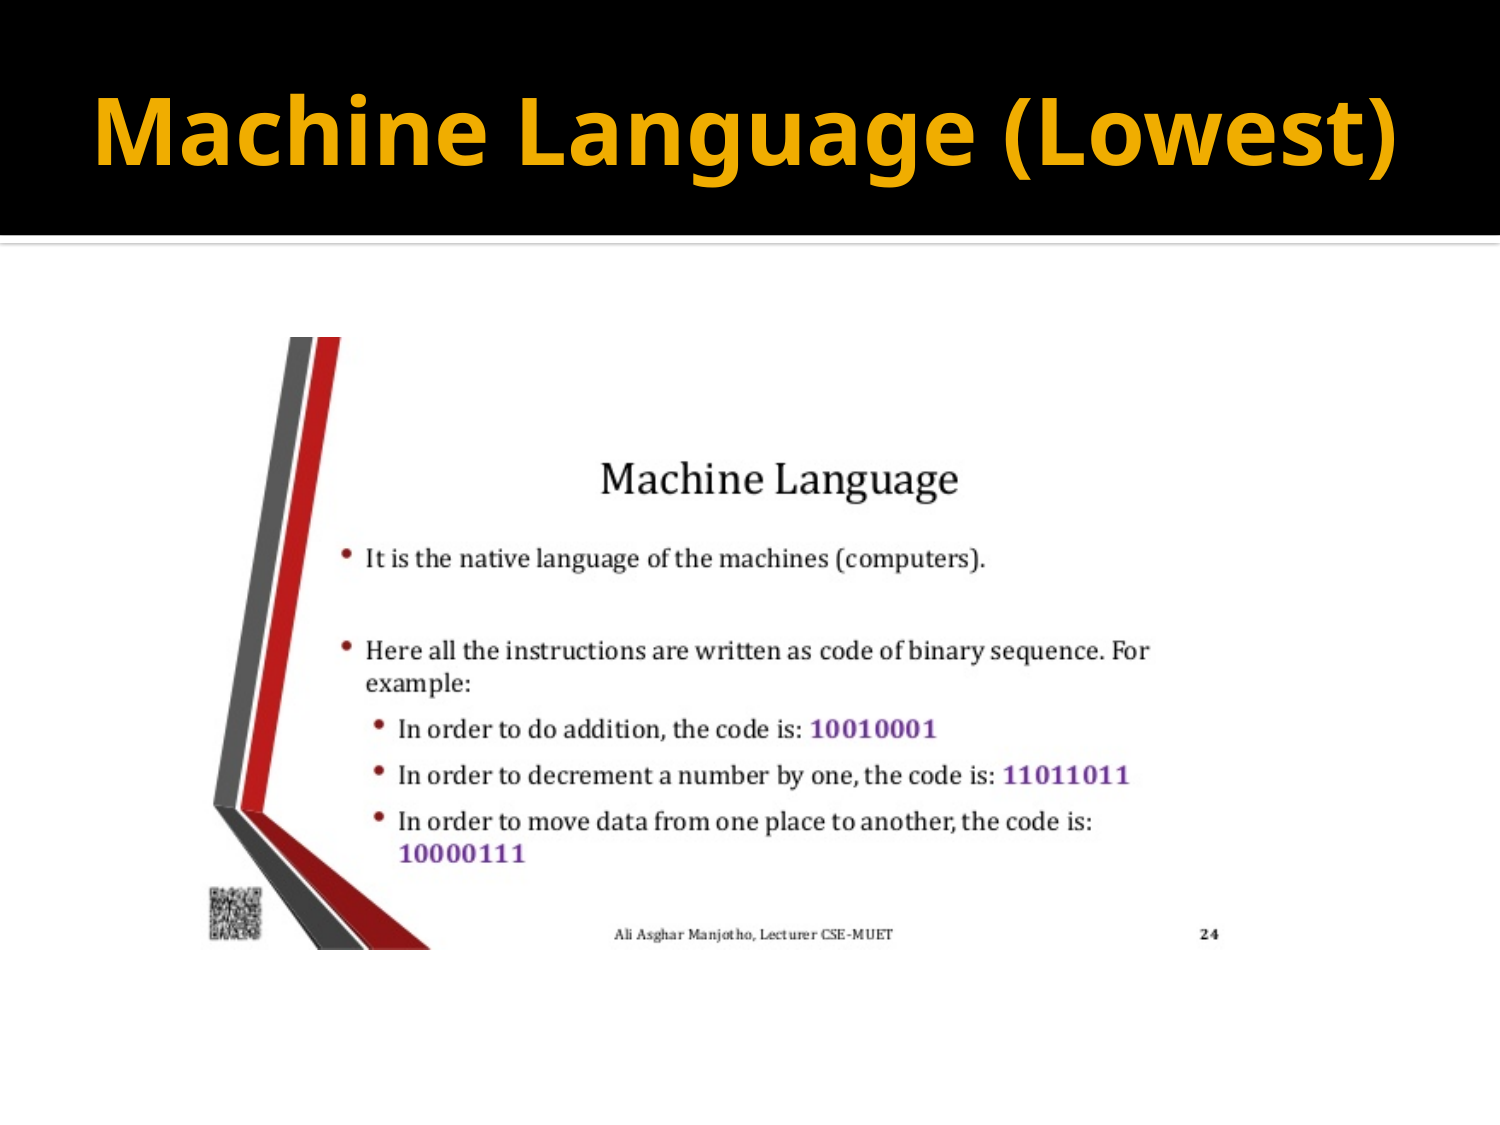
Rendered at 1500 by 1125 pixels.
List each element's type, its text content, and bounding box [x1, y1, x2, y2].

picture [199, 337, 1289, 950]
title Machine Language (Lowest) [75, 25, 1425, 231]
